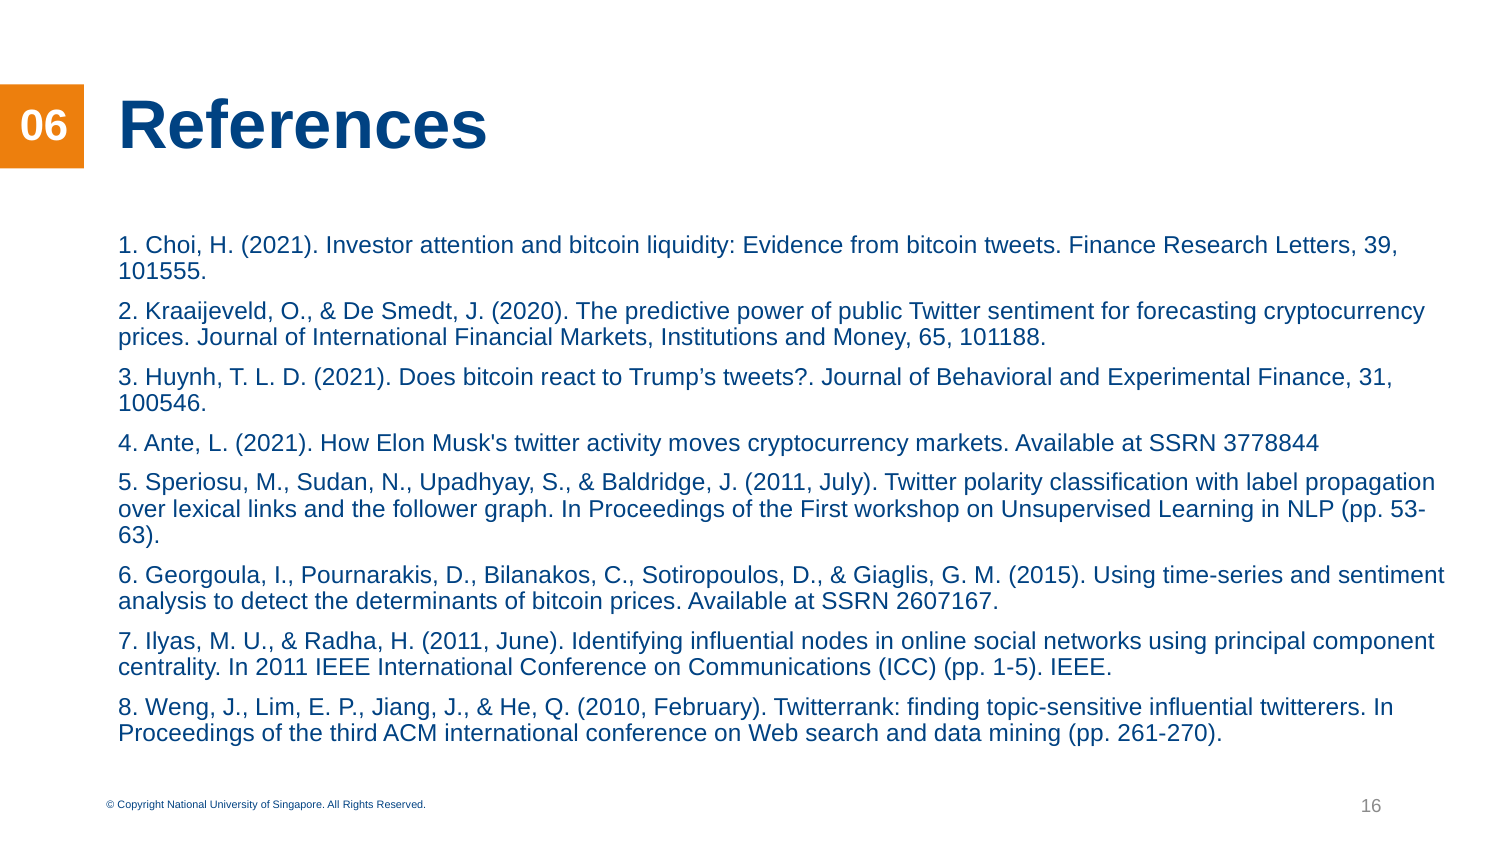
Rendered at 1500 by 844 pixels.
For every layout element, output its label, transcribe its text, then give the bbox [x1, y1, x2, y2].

title References [104, 44, 1397, 208]
list 1. Choi, H. (2021). Investor attention and bitcoin liquidity: Evidence from bitcoin tweets. Finance Research Letters, 39, 101555. 2. Kraaijeveld, O., & De Smedt, J. (2020). The predictive power of public Twitter sentiment for forecasting cryptocurrency prices. Journal of International Financial Markets, Institutions and Money, 65, 101188. 3. Huynh, T. L. D. (2021). Does bitcoin react to Trump’s tweets?. Journal of Behavioral and Experimental Finance, 31, 100546. 4. Ante, L. (2021). How Elon Musk's twitter activity moves cryptocurrency markets. Available at SSRN 3778844 5. Speriosu, M., Sudan, N., Upadhyay, S., & Baldridge, J. (2011, July). Twitter polarity classification with label propagation over lexical links and the follower graph. In Proceedings of the First workshop on Unsupervised Learning in NLP (pp. 53-63). 6. Georgoula, I., Pournarakis, D., Bilanakos, C., Sotiropoulos, D., & Giaglis, G. M. (2015). Using time-series and sentiment analysis to detect the determinants of bitcoin prices. Available at SSRN 2607167. 7. Ilyas, M. U., & Radha, H. (2011, June). Identifying influential nodes in online social networks using principal component centrality. In 2011 IEEE International Conference on Communications (ICC) (pp. 1-5). IEEE. 8. Weng, J., Lim, E. P., Jiang, J., & He, Q. (2010, February). Twitterrank: finding topic-sensitive influential twitterers. In Proceedings of the third ACM international conference on Web search and data mining (pp. 261-270). [103, 224, 1484, 760]
slide_number 16 [1275, 782, 1397, 827]
text_box 06 [8, 44, 104, 208]
